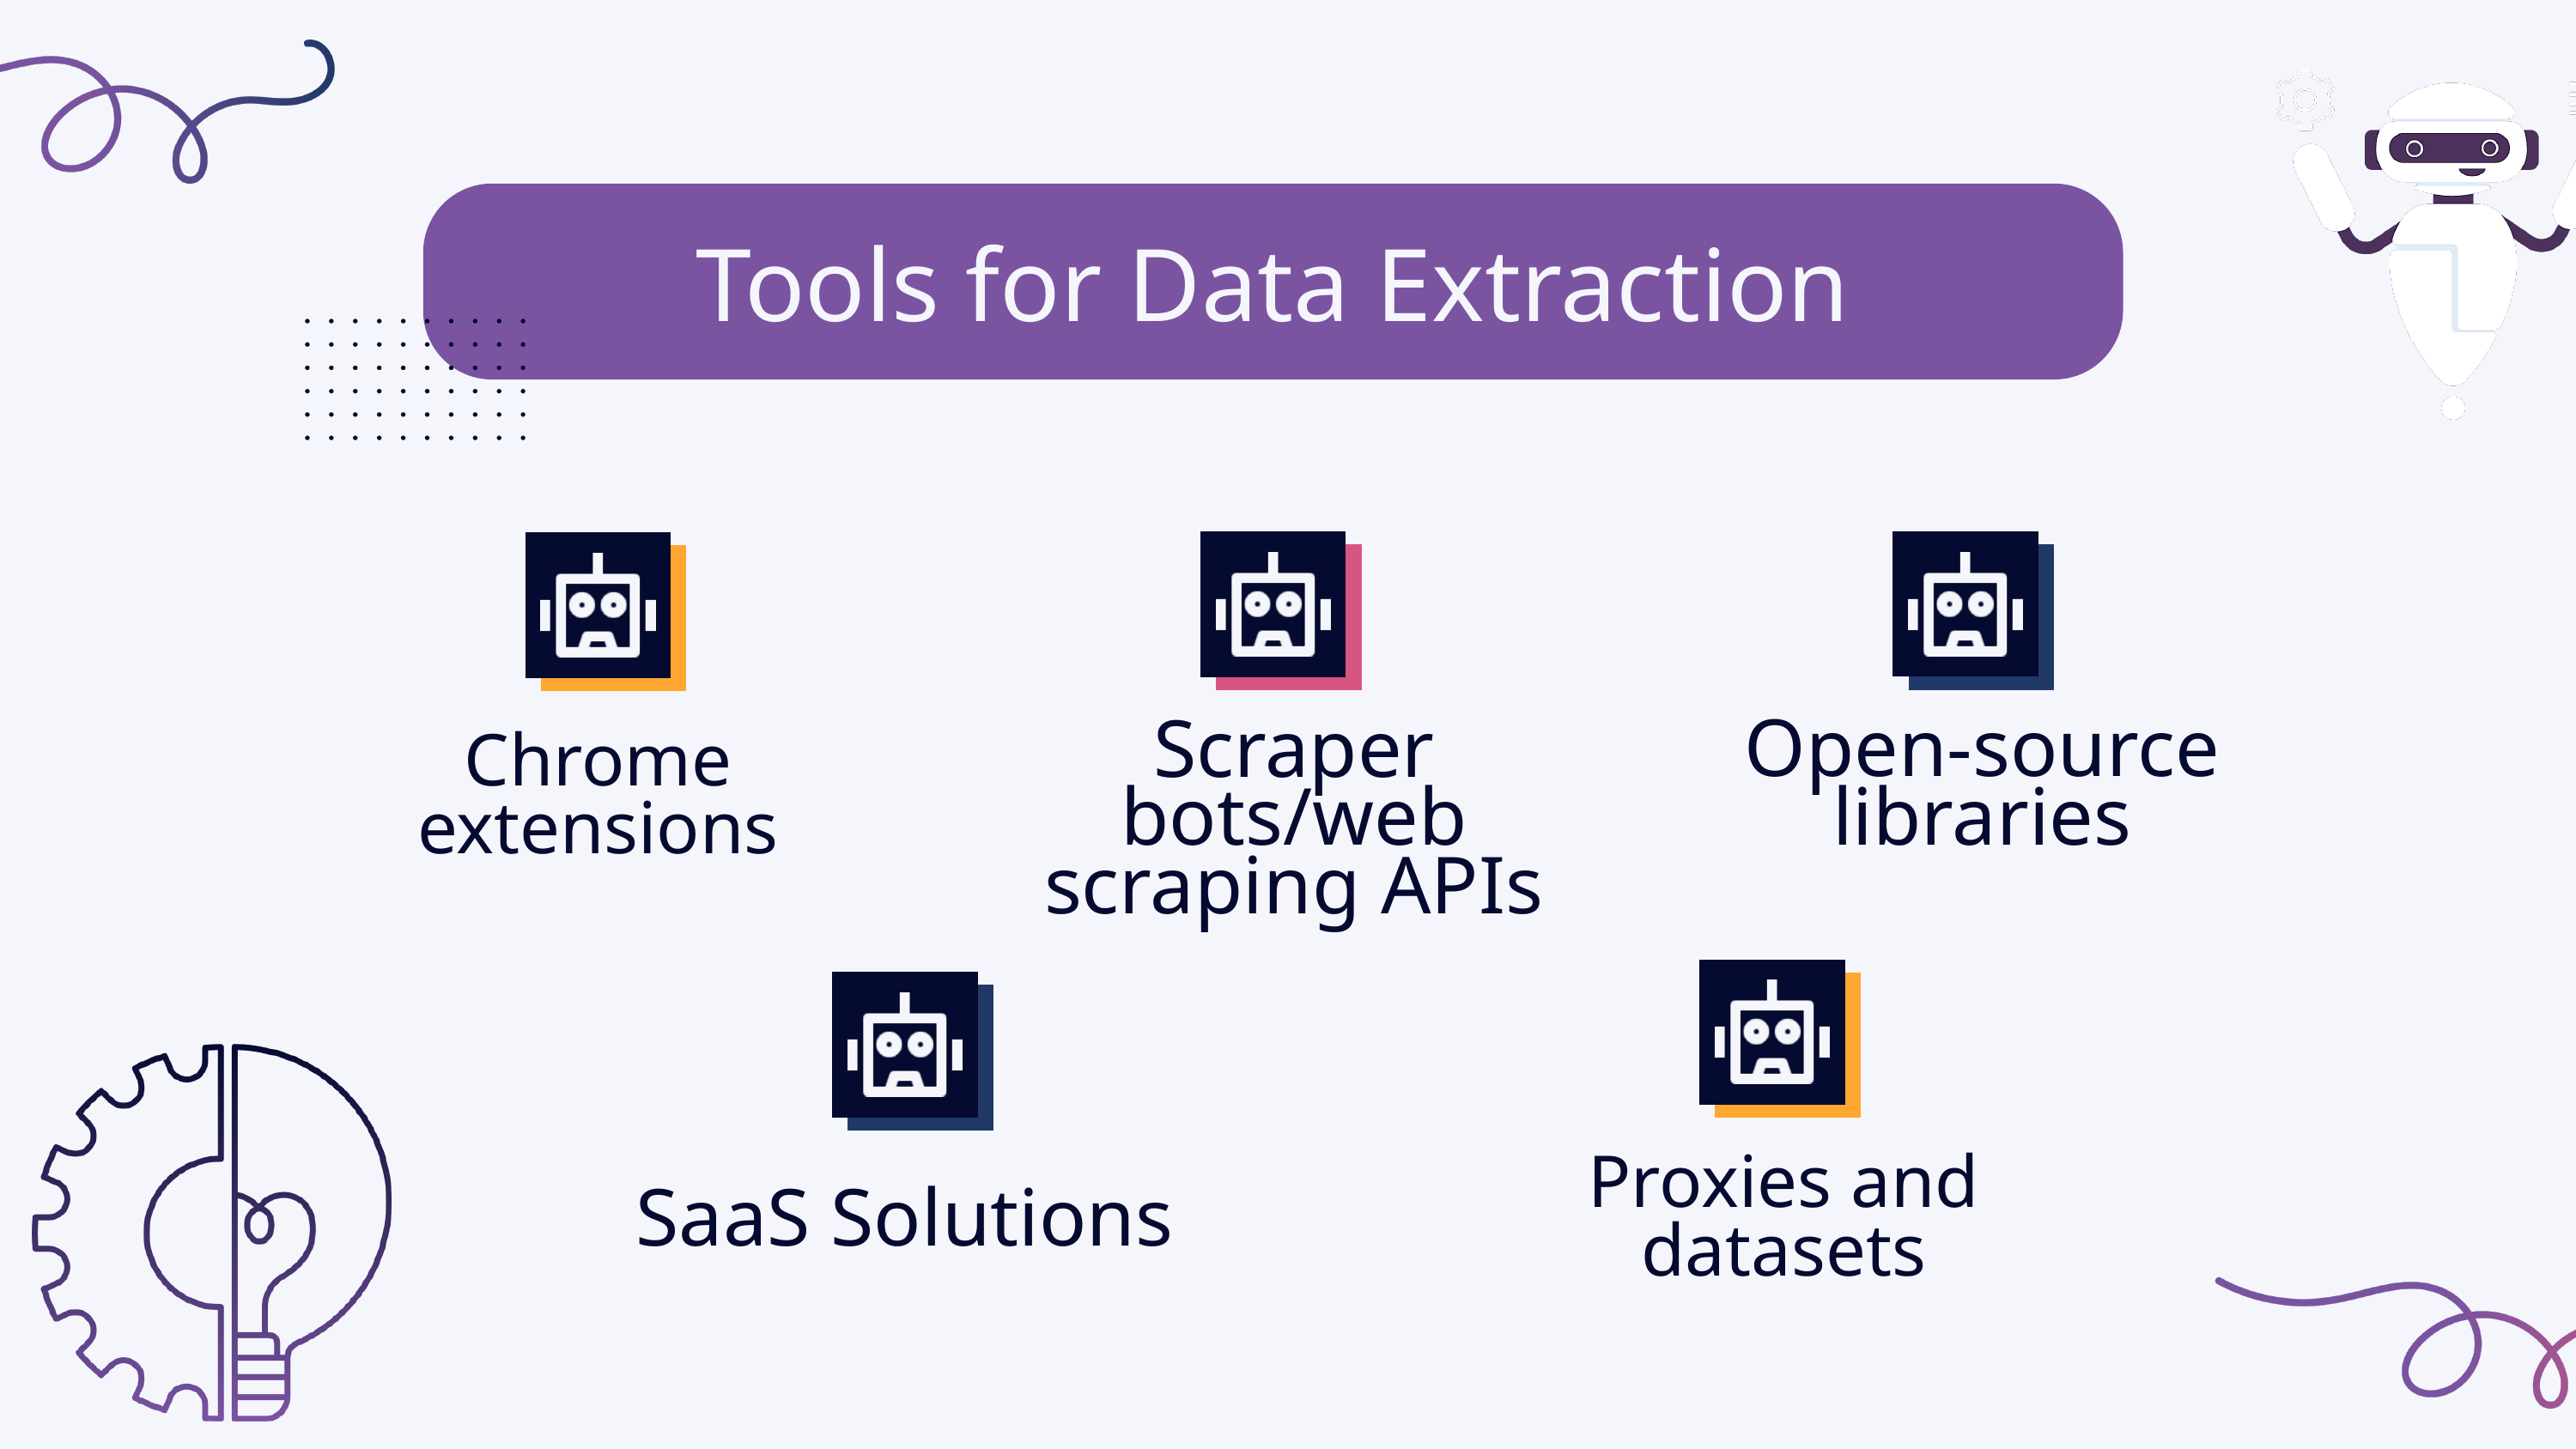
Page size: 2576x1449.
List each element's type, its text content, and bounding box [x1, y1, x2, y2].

picture [540, 553, 656, 658]
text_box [847, 985, 993, 1131]
picture [1715, 979, 1830, 1085]
picture [2213, 1264, 2576, 1410]
picture [0, 39, 337, 185]
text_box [1698, 959, 1845, 1106]
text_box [1715, 972, 1862, 1119]
picture [1215, 552, 1331, 657]
text_box Chrome extensions [343, 731, 854, 869]
text_box SaaS Solutions [604, 1193, 1206, 1263]
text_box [831, 971, 978, 1118]
text_box Open-source libraries [1735, 724, 2230, 861]
text_box Proxies and datasets [1528, 1153, 2039, 1290]
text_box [1215, 544, 1362, 691]
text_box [1200, 530, 1346, 678]
text_box Tools for Data Extraction [421, 181, 2125, 382]
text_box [540, 545, 687, 692]
text_box Scraper bots/web scraping APIs [993, 724, 1595, 930]
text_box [525, 531, 671, 679]
picture [847, 992, 963, 1097]
picture [32, 1044, 392, 1422]
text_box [1908, 543, 2055, 690]
picture [1908, 551, 2024, 657]
picture [305, 318, 526, 440]
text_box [1893, 530, 2039, 677]
picture [2275, 69, 2576, 420]
